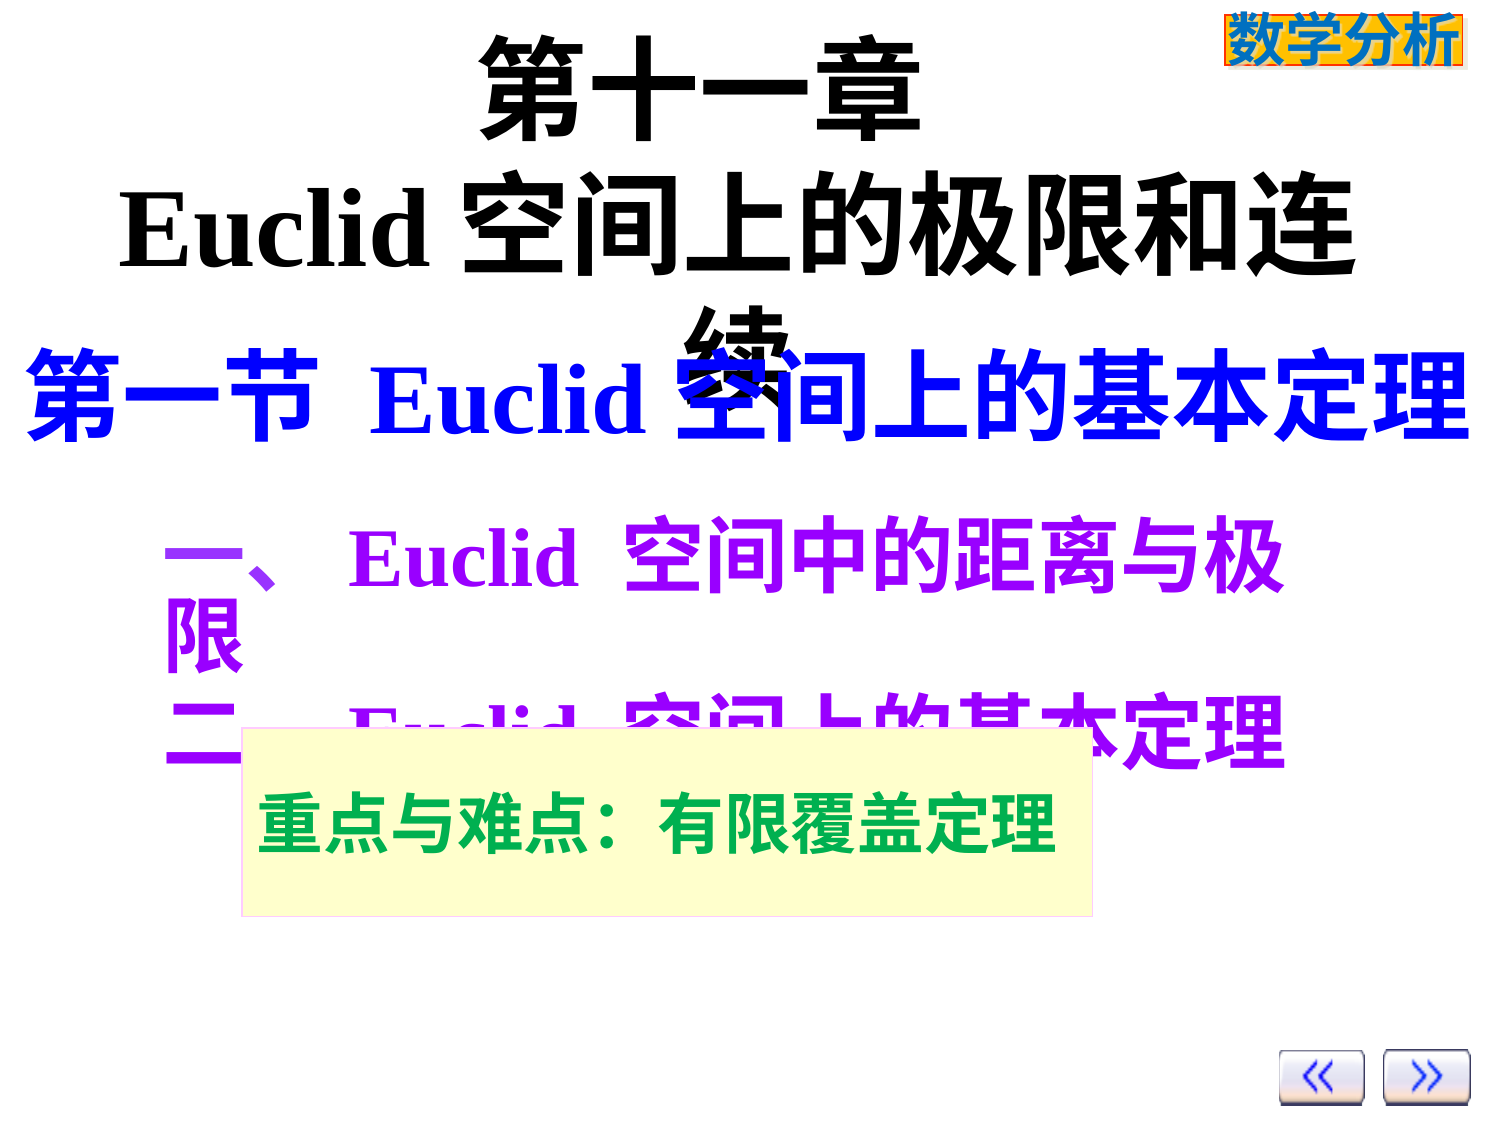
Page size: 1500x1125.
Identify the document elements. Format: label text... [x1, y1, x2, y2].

text_box 一、Euclid 空间中的距离与极限 二、Euclid 空间上的基本定理 [147, 515, 1376, 728]
subtitle 第十一章 Euclid空间上的极限和连续 [53, 11, 1424, 326]
text_box 第一节 Euclid空间上的基本定理 [5, 326, 1489, 461]
text_box 重点与难点：有限覆盖定理 [242, 727, 1093, 917]
picture [1279, 1050, 1365, 1106]
picture [1383, 1049, 1471, 1106]
